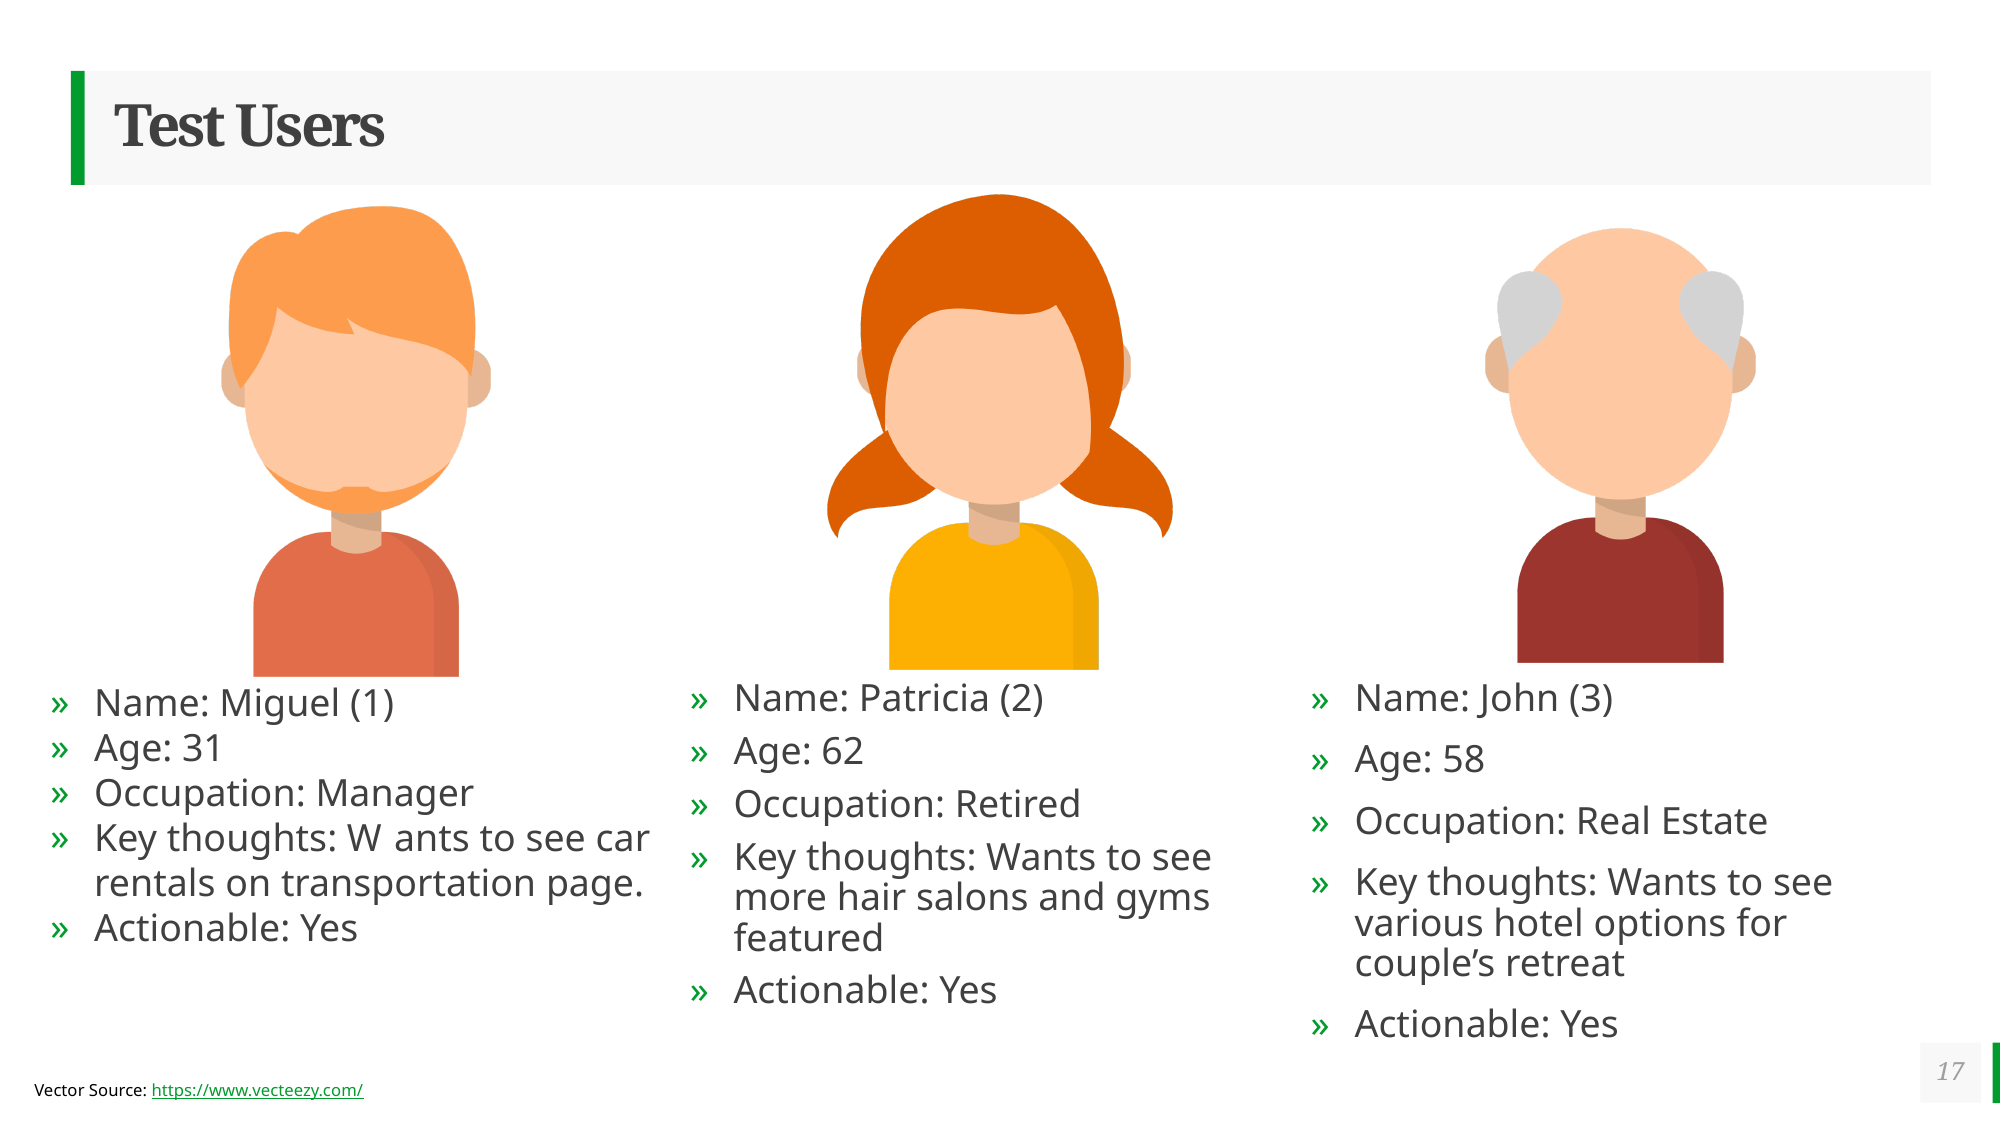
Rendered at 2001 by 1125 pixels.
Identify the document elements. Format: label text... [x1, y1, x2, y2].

slide_number 17 [1932, 1042, 1982, 1103]
picture [827, 194, 1173, 670]
title Test Users [84, 70, 1932, 185]
text_box Name: Patricia (2) Age: 62 Occupation: Retired Key thoughts: Wants to see more hair salons and gyms featured Actionable: Yes [689, 678, 1311, 1103]
picture [1485, 228, 1756, 663]
text_box Name: John (3) Age: 58 Occupation: Real Estate Key thoughts: Wants to see various hotel options for couple’s retreat Actionable: Yes [1310, 679, 1932, 1125]
picture [221, 206, 491, 677]
list Name: Miguel (1) Age: 31 Occupation: Manager Key thoughts: W ants to see car rentals on transportation page. Actionable: Yes [50, 678, 671, 975]
text_box Vector Source: https://www.vecteezy.com/ [19, 1072, 379, 1111]
